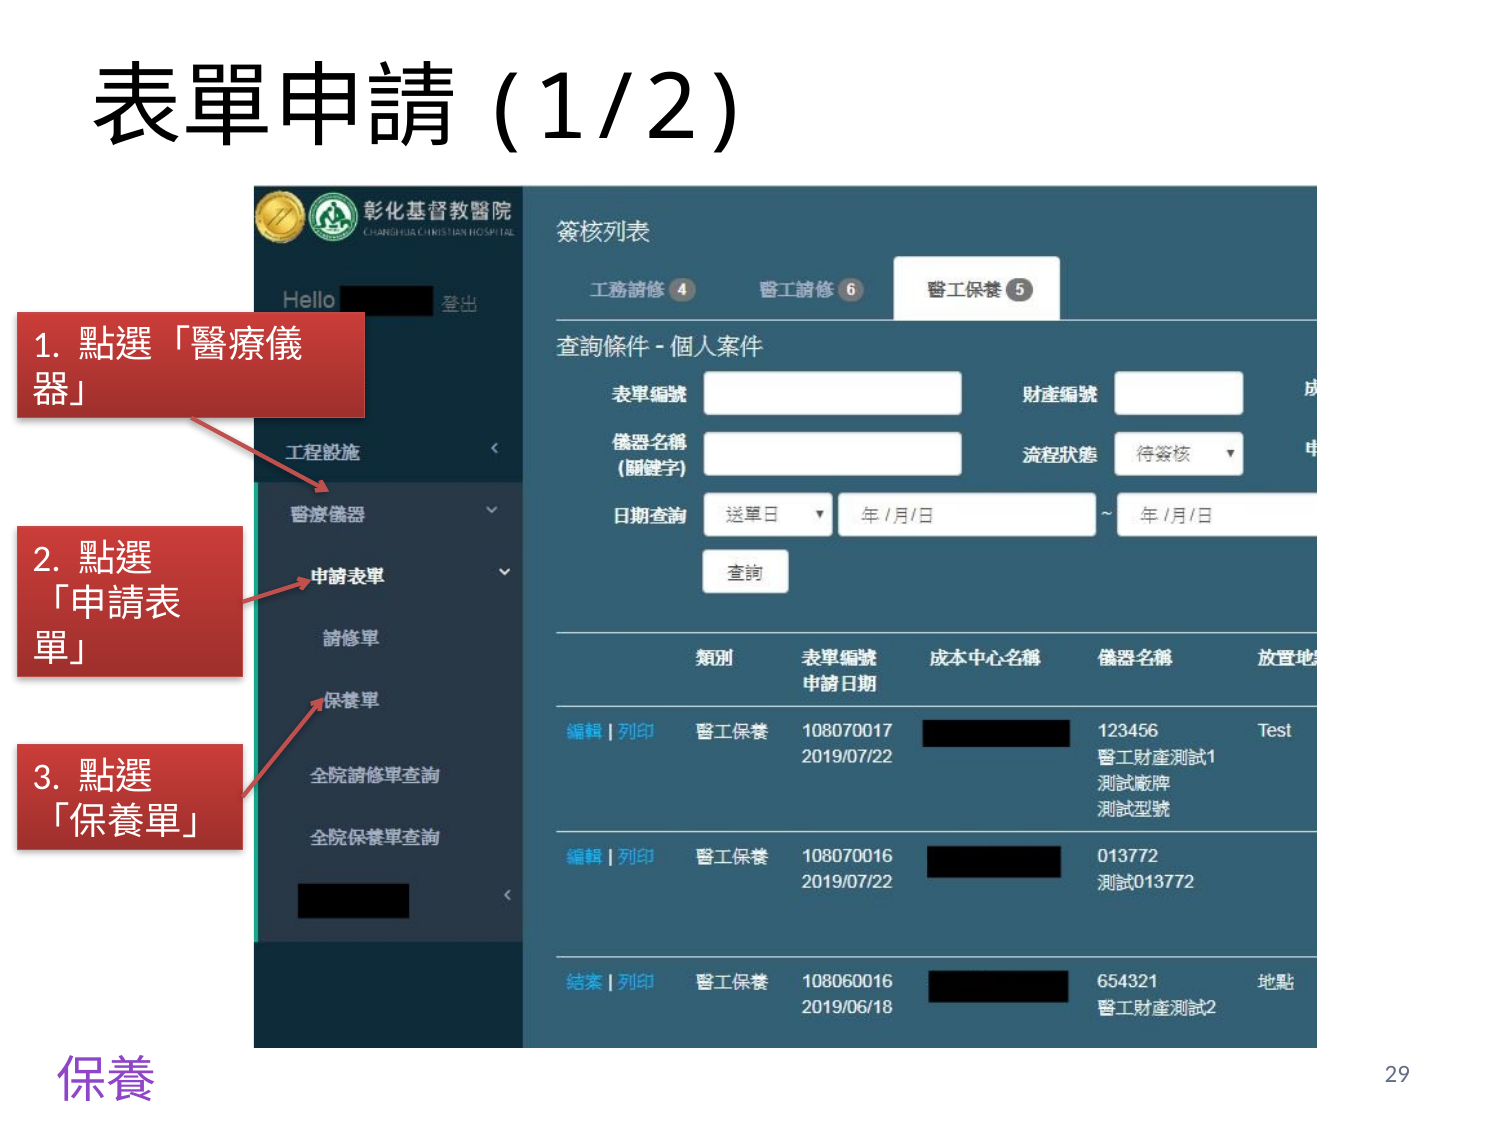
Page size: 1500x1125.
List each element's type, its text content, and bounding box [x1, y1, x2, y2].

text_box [242, 697, 324, 798]
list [253, 184, 1318, 1048]
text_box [190, 373, 330, 492]
text_box 保養 [42, 1040, 172, 1116]
text_box 3. 點選 「保養單」 [17, 744, 243, 850]
title 表單申請(1/2) [75, 30, 1425, 173]
text_box 1. 點選「醫療儀器」 [17, 312, 248, 418]
slide_number 29 [1074, 1042, 1425, 1103]
text_box 2. 點選 「申請表單」 [17, 526, 243, 677]
